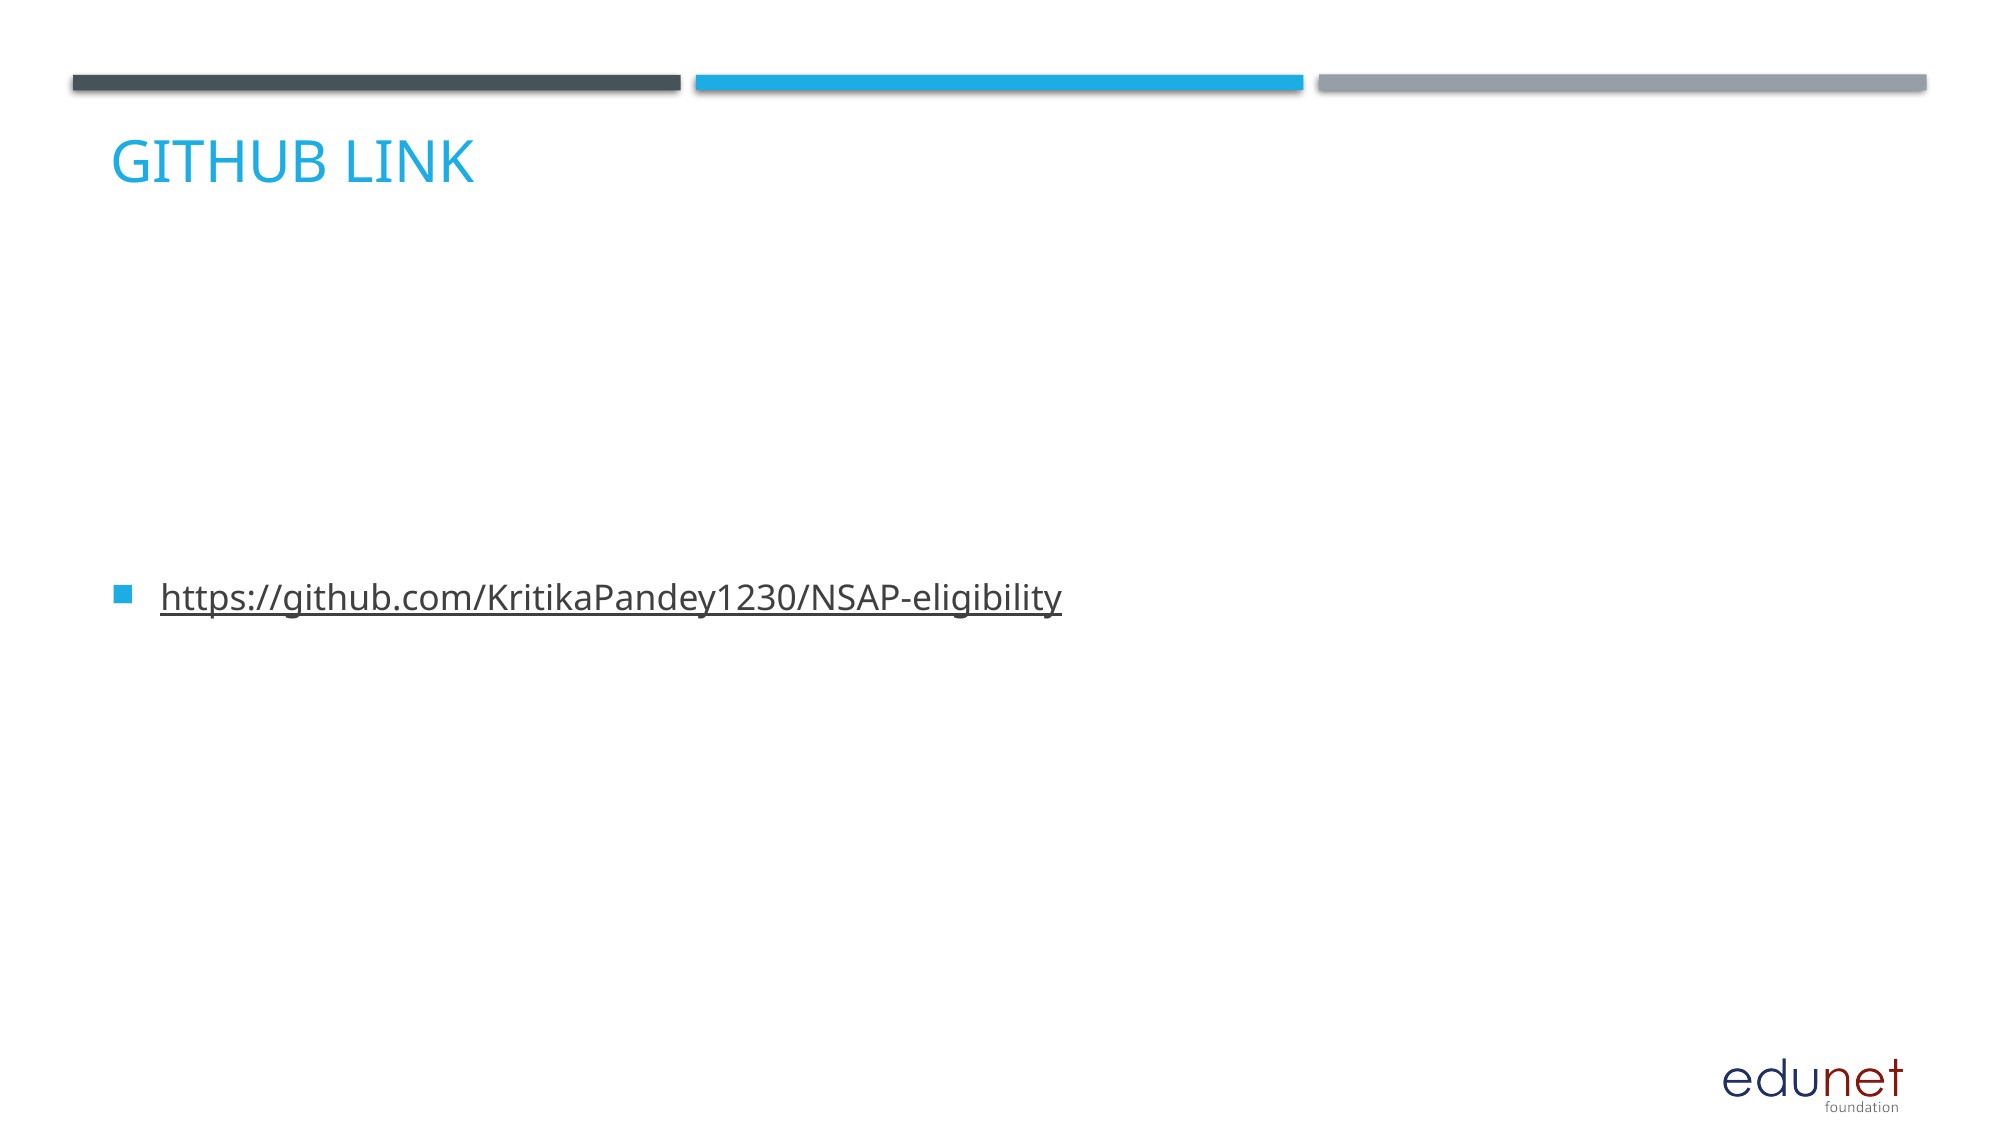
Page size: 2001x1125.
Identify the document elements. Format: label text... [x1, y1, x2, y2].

list https://github.com/KritikaPandey1230/NSAP-eligibility [95, 213, 1905, 981]
picture [1719, 1056, 1905, 1116]
title GITHUB LiNK [95, 115, 1905, 203]
